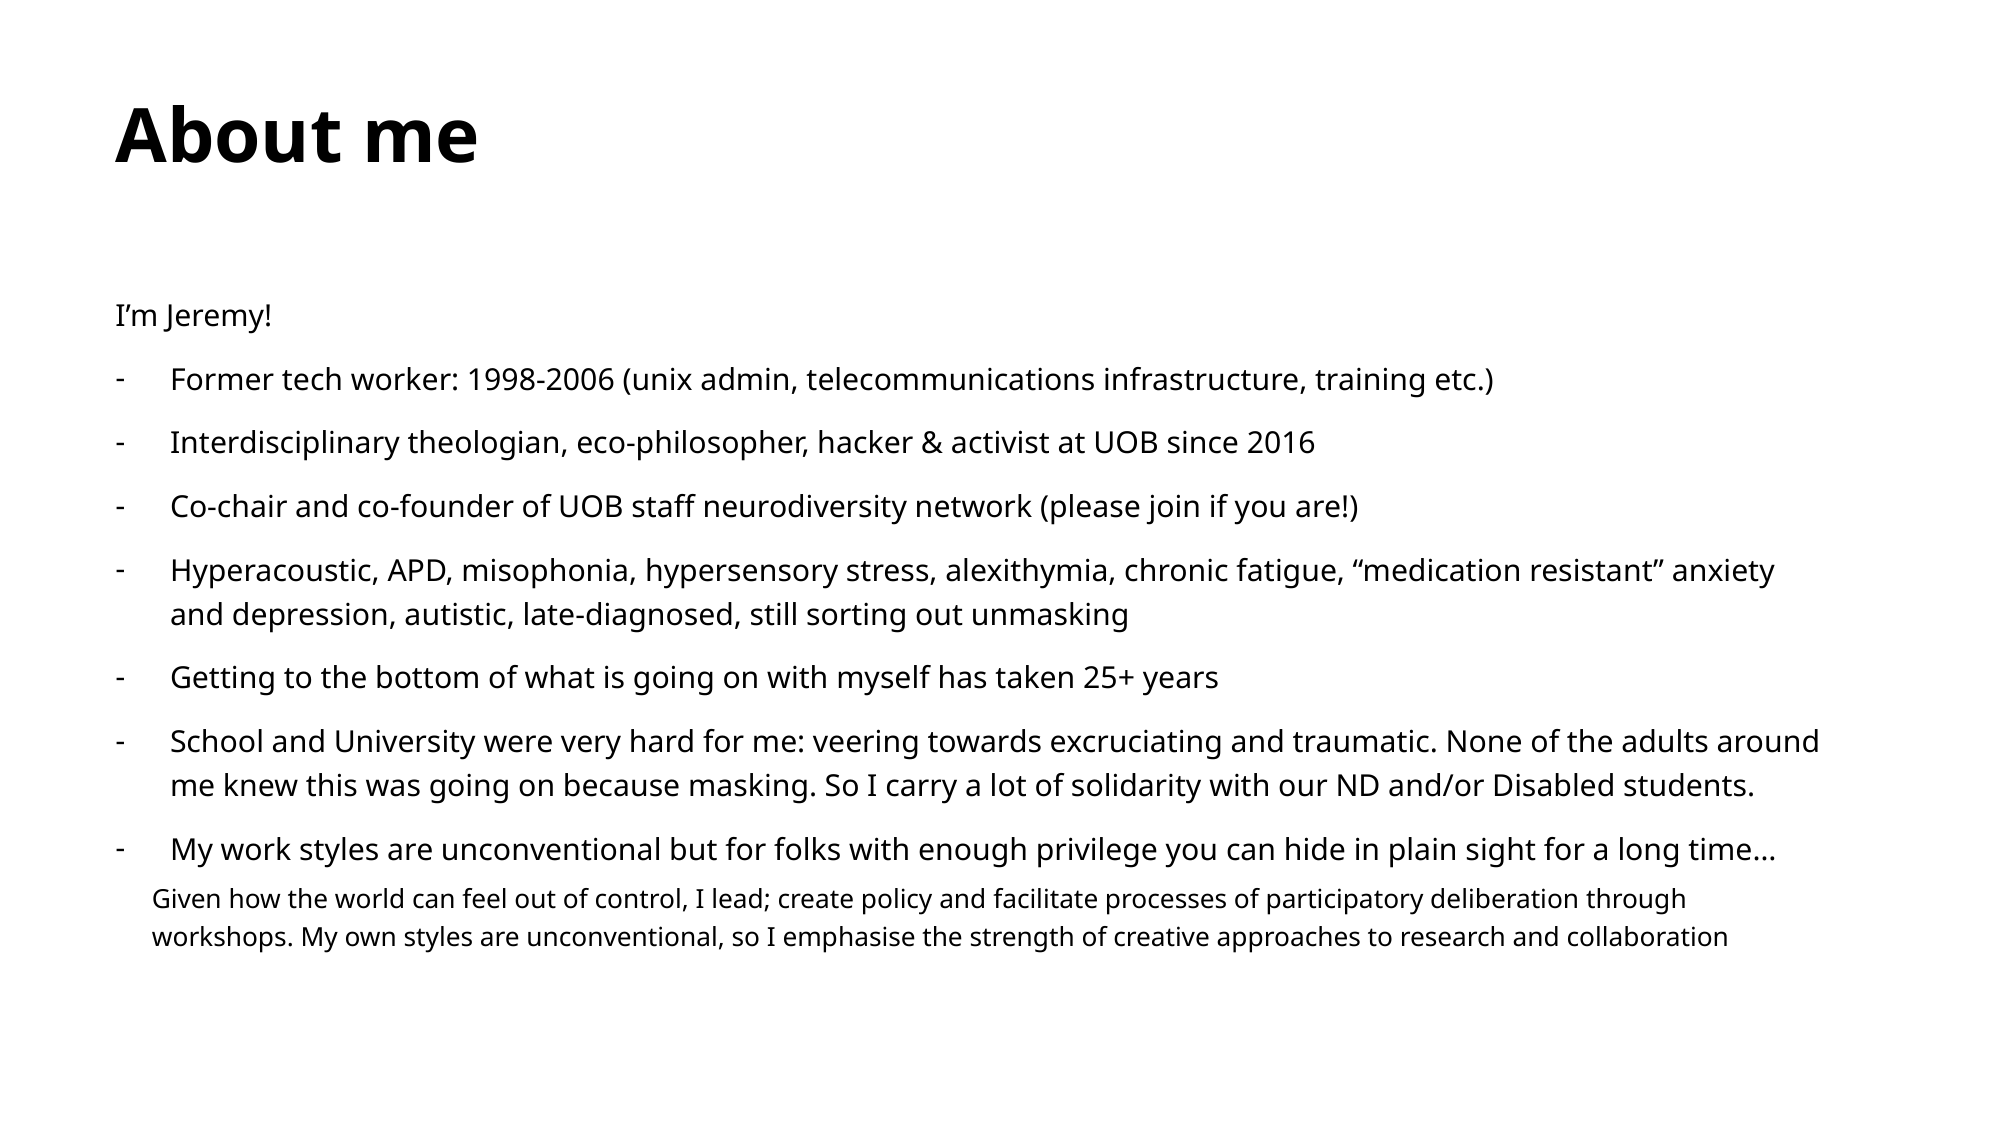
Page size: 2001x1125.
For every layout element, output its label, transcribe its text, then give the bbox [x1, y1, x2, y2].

title About me [100, 90, 1849, 276]
list I’m Jeremy! Former tech worker: 1998-2006 (unix admin, telecommunications infrastructure, training etc.) Interdisciplinary theologian, eco-philosopher, hacker & activist at UOB since 2016 Co-chair and co-founder of UOB staff neurodiversity network (please join if you are!) Hyperacoustic, APD, misophonia, hypersensory stress, alexithymia, chronic fatigue, “medication resistant” anxiety and depression, autistic, late-diagnosed, still sorting out unmasking Getting to the bottom of what is going on with myself has taken 25+ years School and University were very hard for me: veering towards excruciating and traumatic. None of the adults around me knew this was going on because masking. So I carry a lot of solidarity with our ND and/or Disabled students. My work styles are unconventional but for folks with enough privilege you can hide in plain sight for a long time… Given how the world can feel out of control, I lead; create policy and facilitate processes of participatory deliberation through workshops. My own styles are unconventional, so I emphasise the strength of creative approaches to research and collaboration [100, 281, 1849, 1035]
